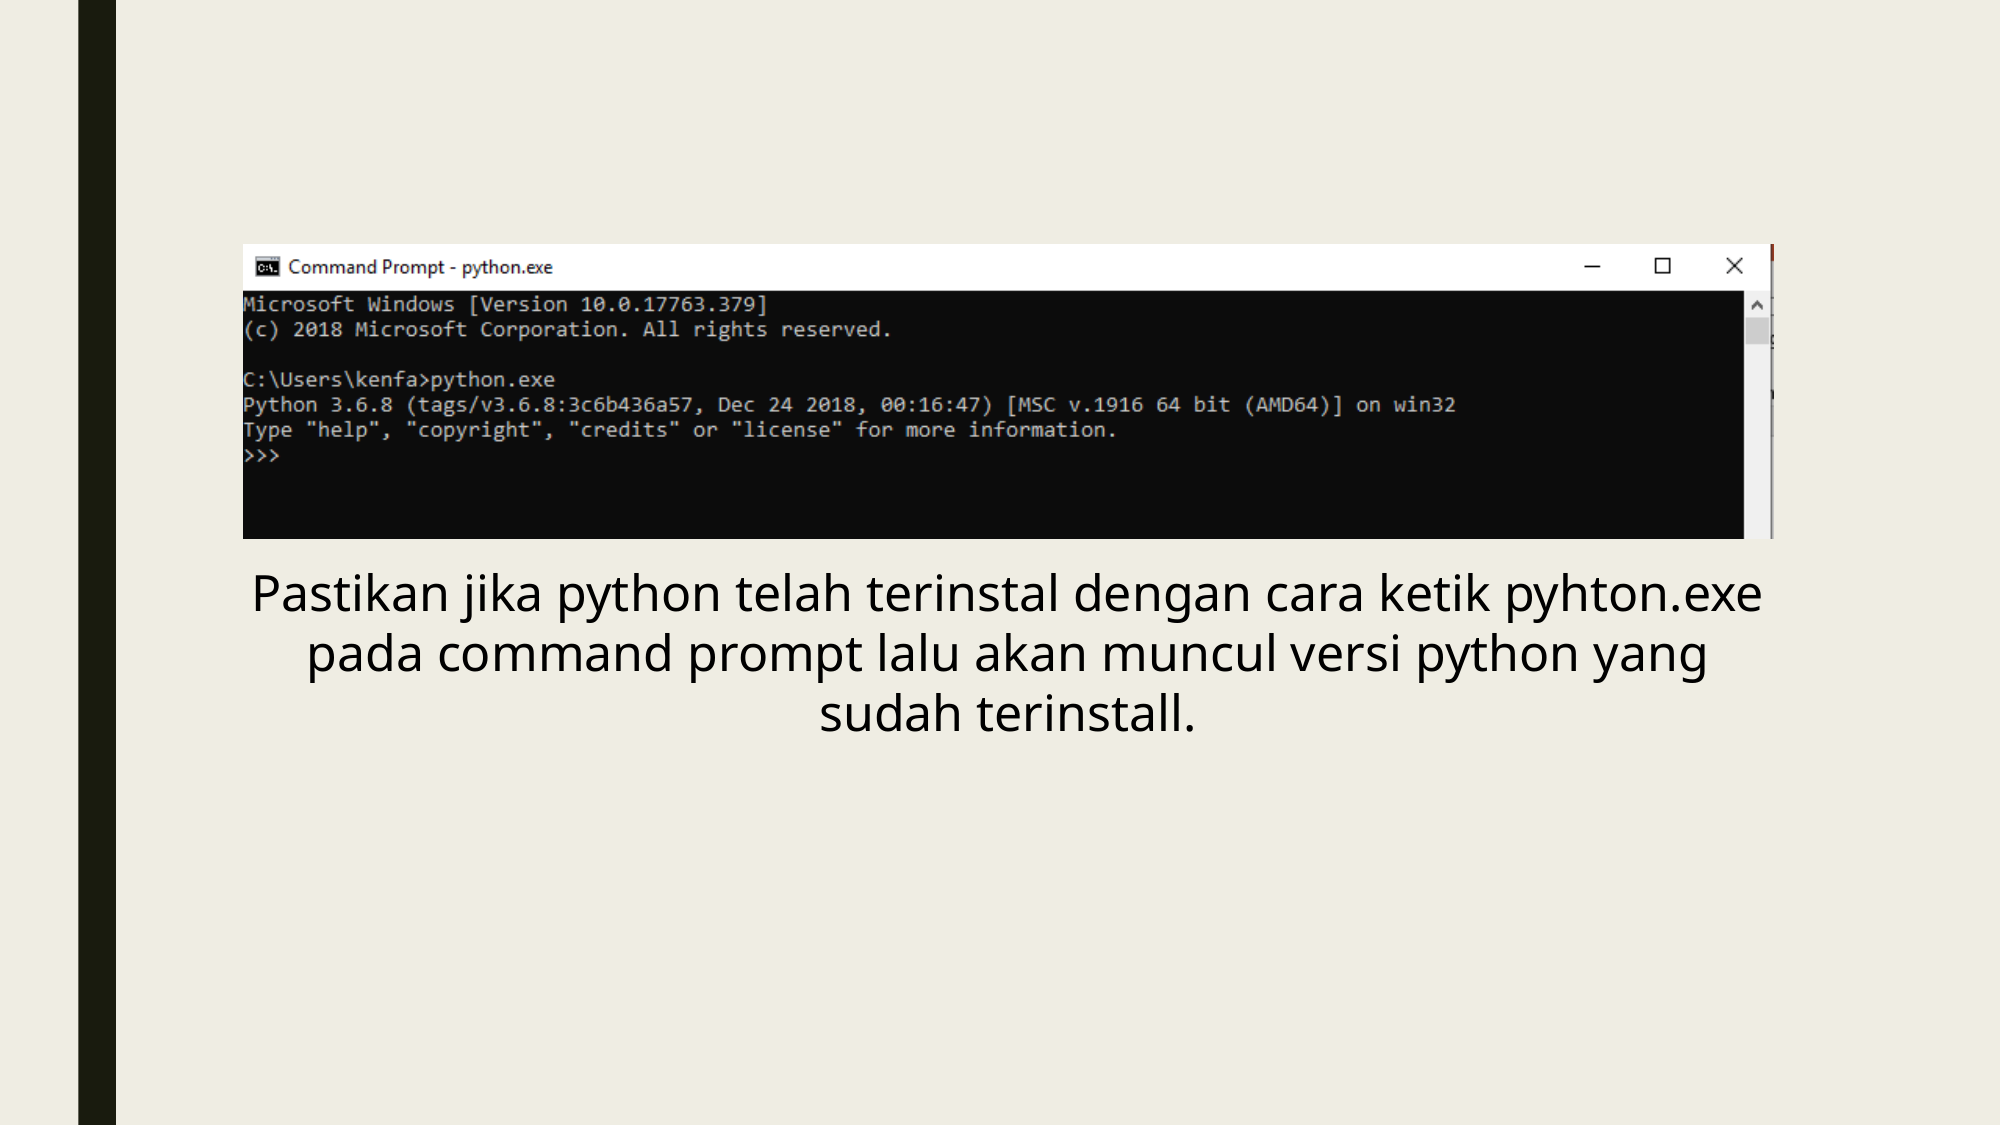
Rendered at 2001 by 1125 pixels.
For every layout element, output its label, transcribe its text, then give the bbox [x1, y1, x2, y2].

text_box Pastikan jika python telah terinstal dengan cara ketik pyhton.exe pada command prompt lalu akan muncul versi python yang sudah terinstall. [216, 554, 1800, 749]
picture [243, 244, 1774, 539]
